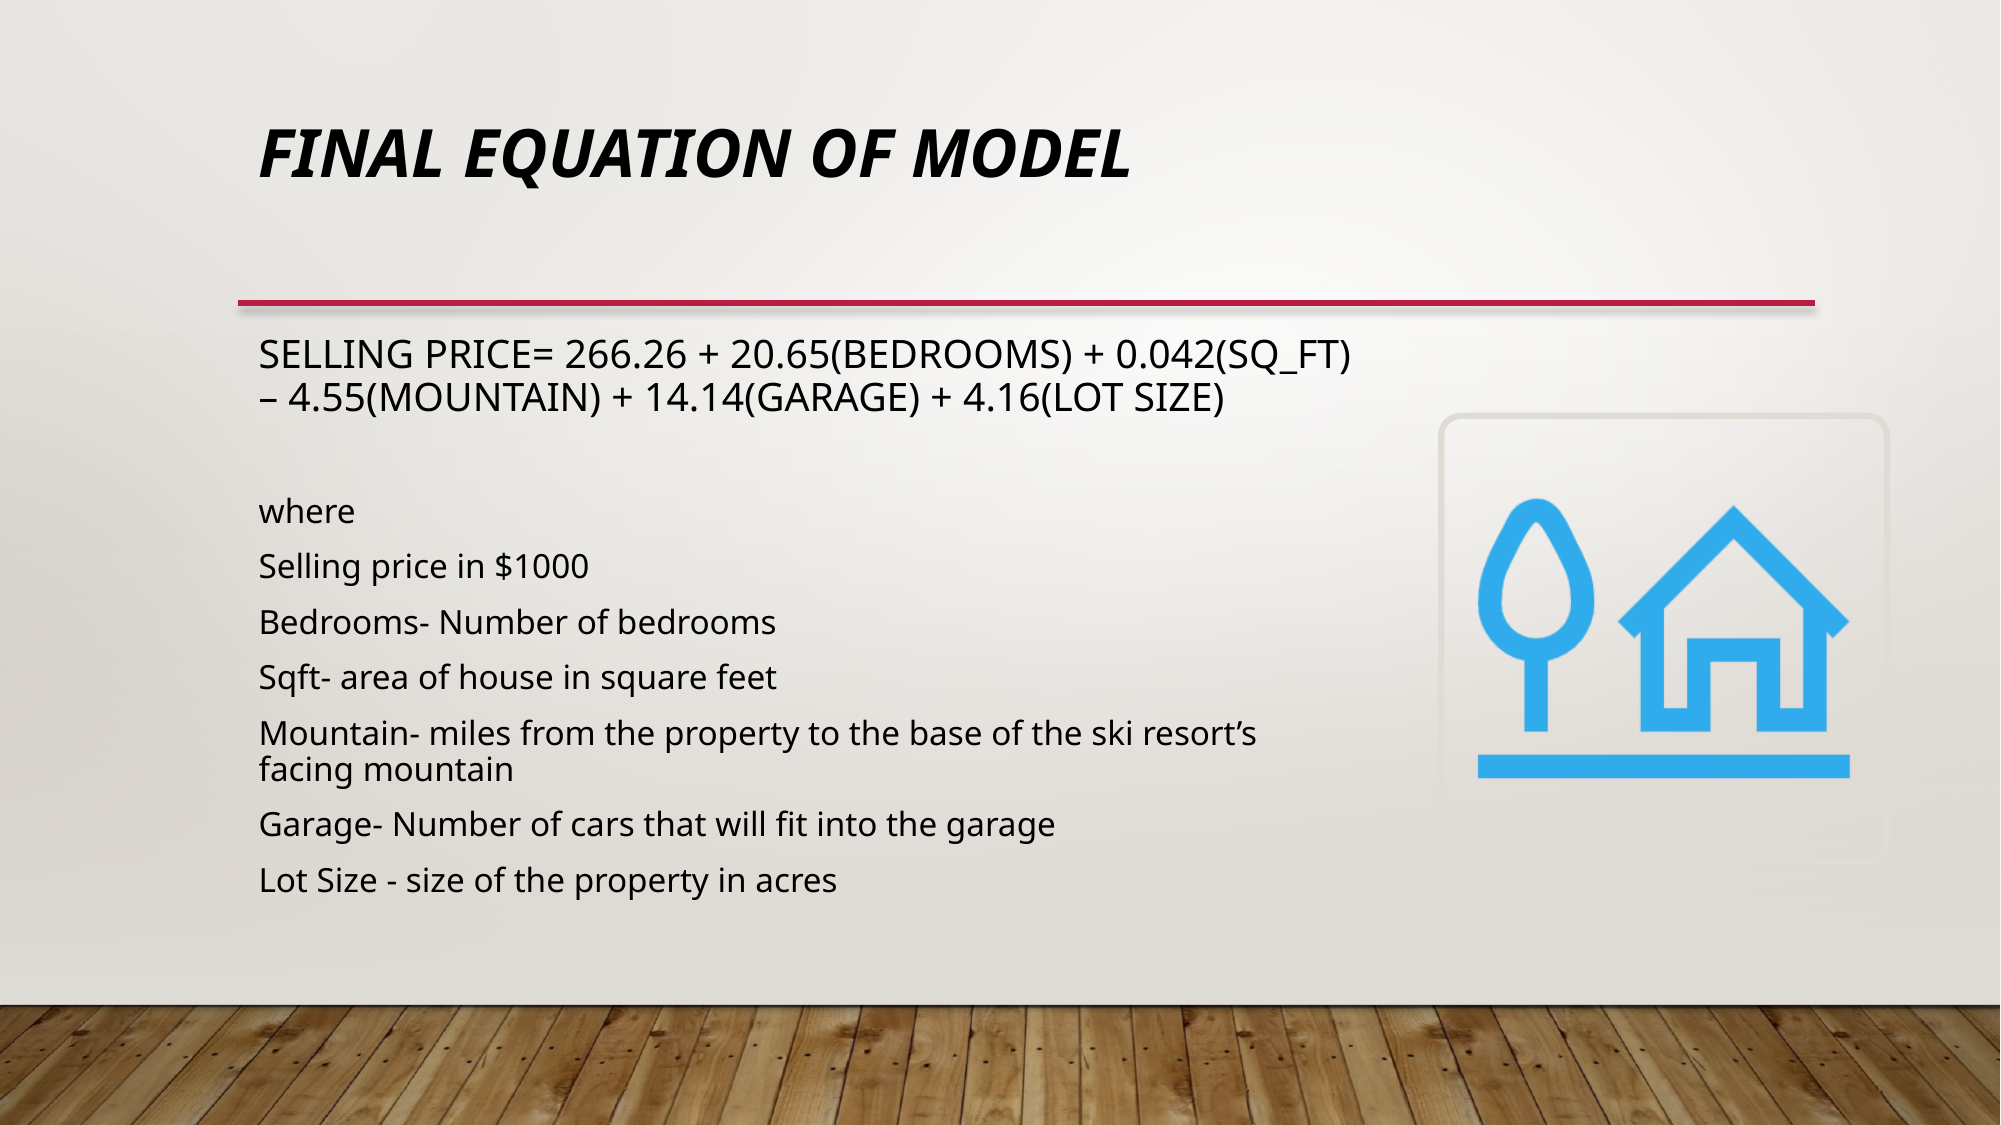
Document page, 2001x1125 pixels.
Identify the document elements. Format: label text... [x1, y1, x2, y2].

list SELLING PRICE= 266.26 + 20.65(BEDROOMS) + 0.042(SQ_FT) – 4.55(MOUNTAIN) + 14.14(GARAGE) + 4.16(LOT SIZE) where Selling price in $1000 Bedrooms- Number of bedrooms Sqft- area of house in square feet Mountain- miles from the property to the base of the ski resort’s facing mountain Garage- Number of cars that will fit into the garage Lot Size - size of the property in acres [243, 327, 1369, 950]
title FINAL EQUATION of model [243, 112, 1887, 307]
picture [0, 1005, 2000, 1125]
picture [1440, 415, 1888, 863]
